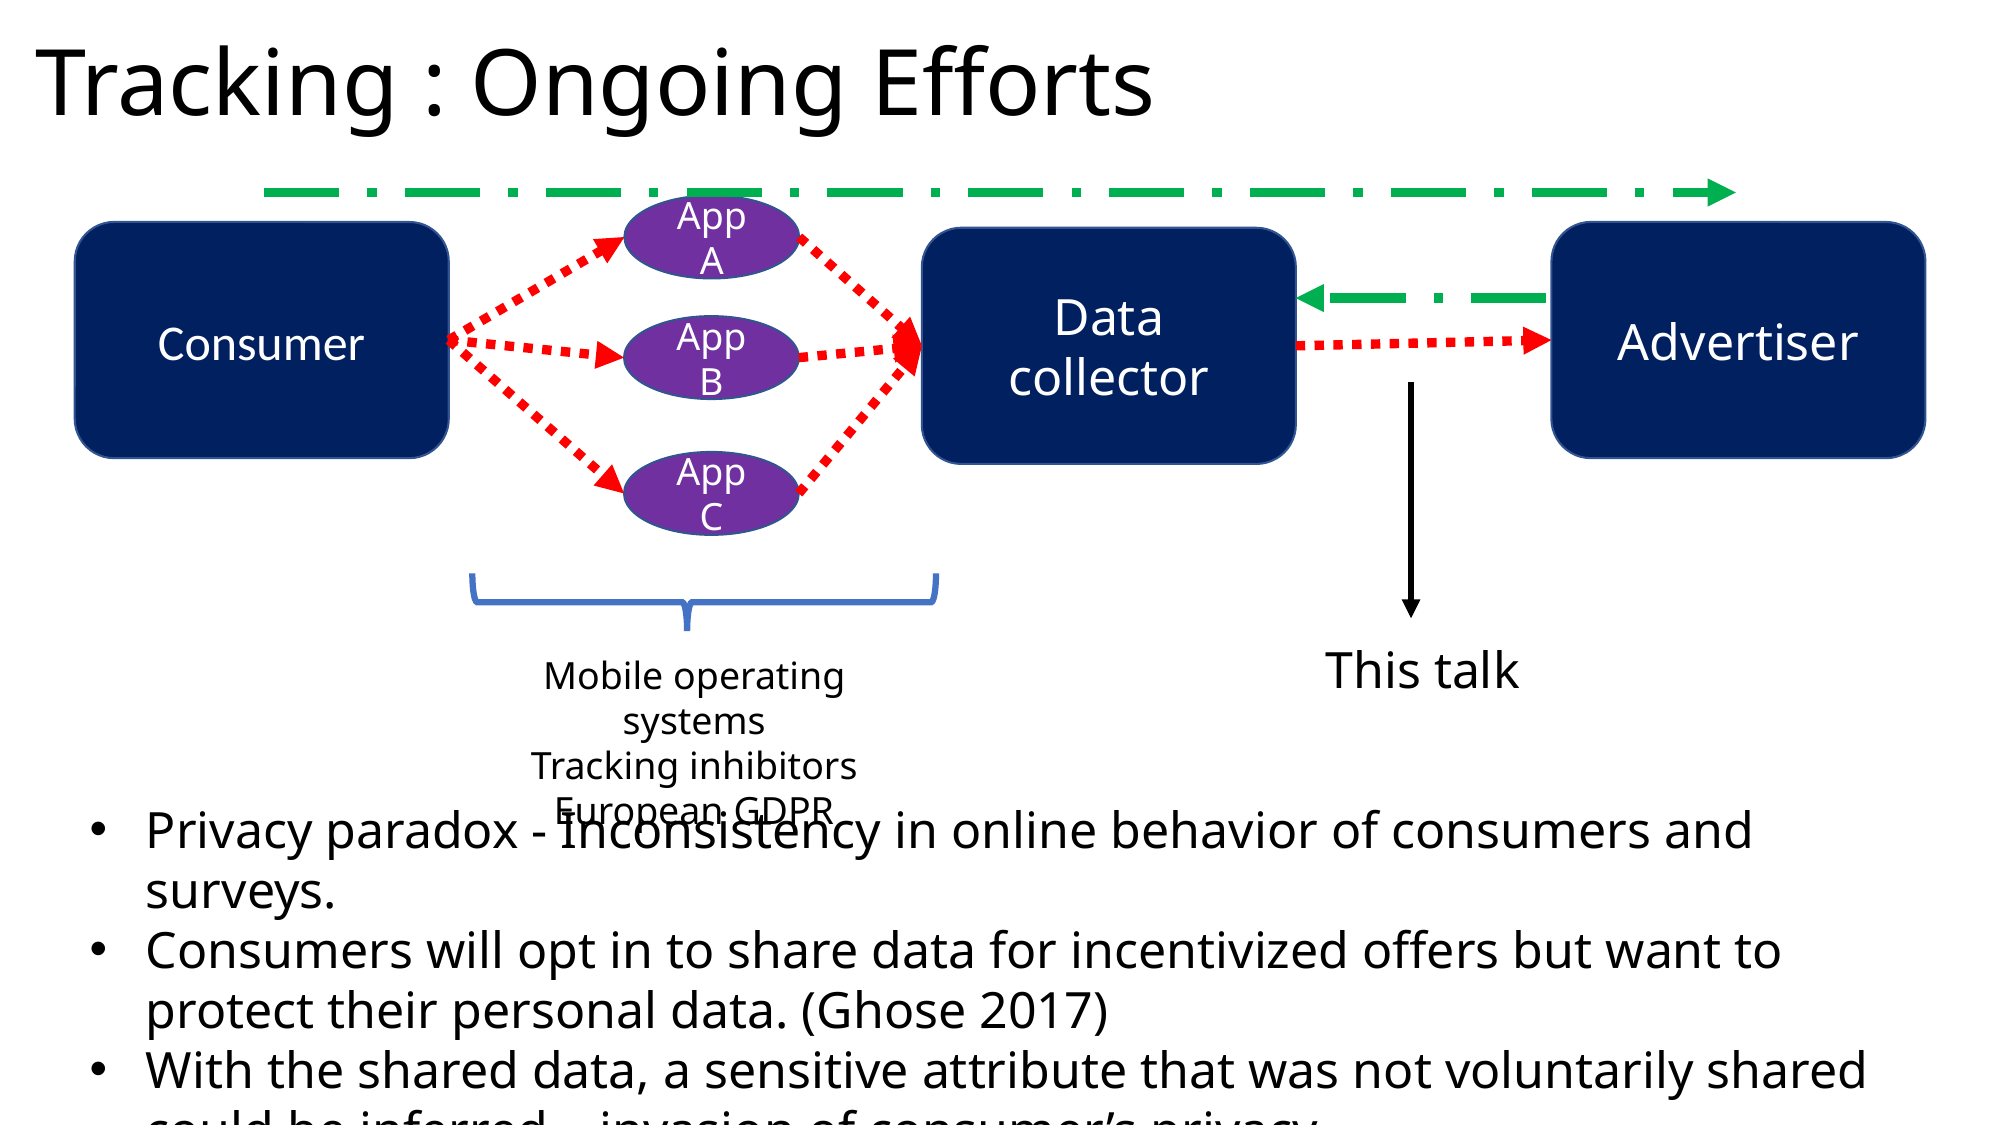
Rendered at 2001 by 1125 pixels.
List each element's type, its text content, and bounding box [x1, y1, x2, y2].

text_box App C [623, 450, 800, 536]
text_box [1295, 340, 1552, 346]
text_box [448, 237, 625, 341]
title Tracking : Ongoing Efforts [19, 3, 999, 170]
text_box [471, 573, 937, 632]
text_box This talk [1310, 631, 1577, 706]
text_box Consumer [73, 220, 448, 460]
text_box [799, 237, 922, 346]
text_box Data collector [922, 226, 999, 465]
title Tracking : Ongoing Efforts [1001, 3, 1987, 170]
text_box App B [624, 315, 798, 401]
text_box Privacy paradox - Inconsistency in online behavior of consumers and surveys. Consumers will opt in to share data for incentivized offers but want to protect their personal data. (Ghose 2017) With the shared data, a sensitive attribute that was not voluntarily shared could be inferred – invasion of consumer’s privacy. [74, 791, 1949, 1125]
text_box Mobile operating systems Tracking inhibitors European GDPR [472, 644, 917, 791]
text_box App A [623, 196, 800, 280]
text_box Advertiser [1550, 220, 1927, 460]
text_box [448, 340, 624, 494]
text_box Data collector [1001, 226, 1297, 465]
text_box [798, 345, 922, 494]
